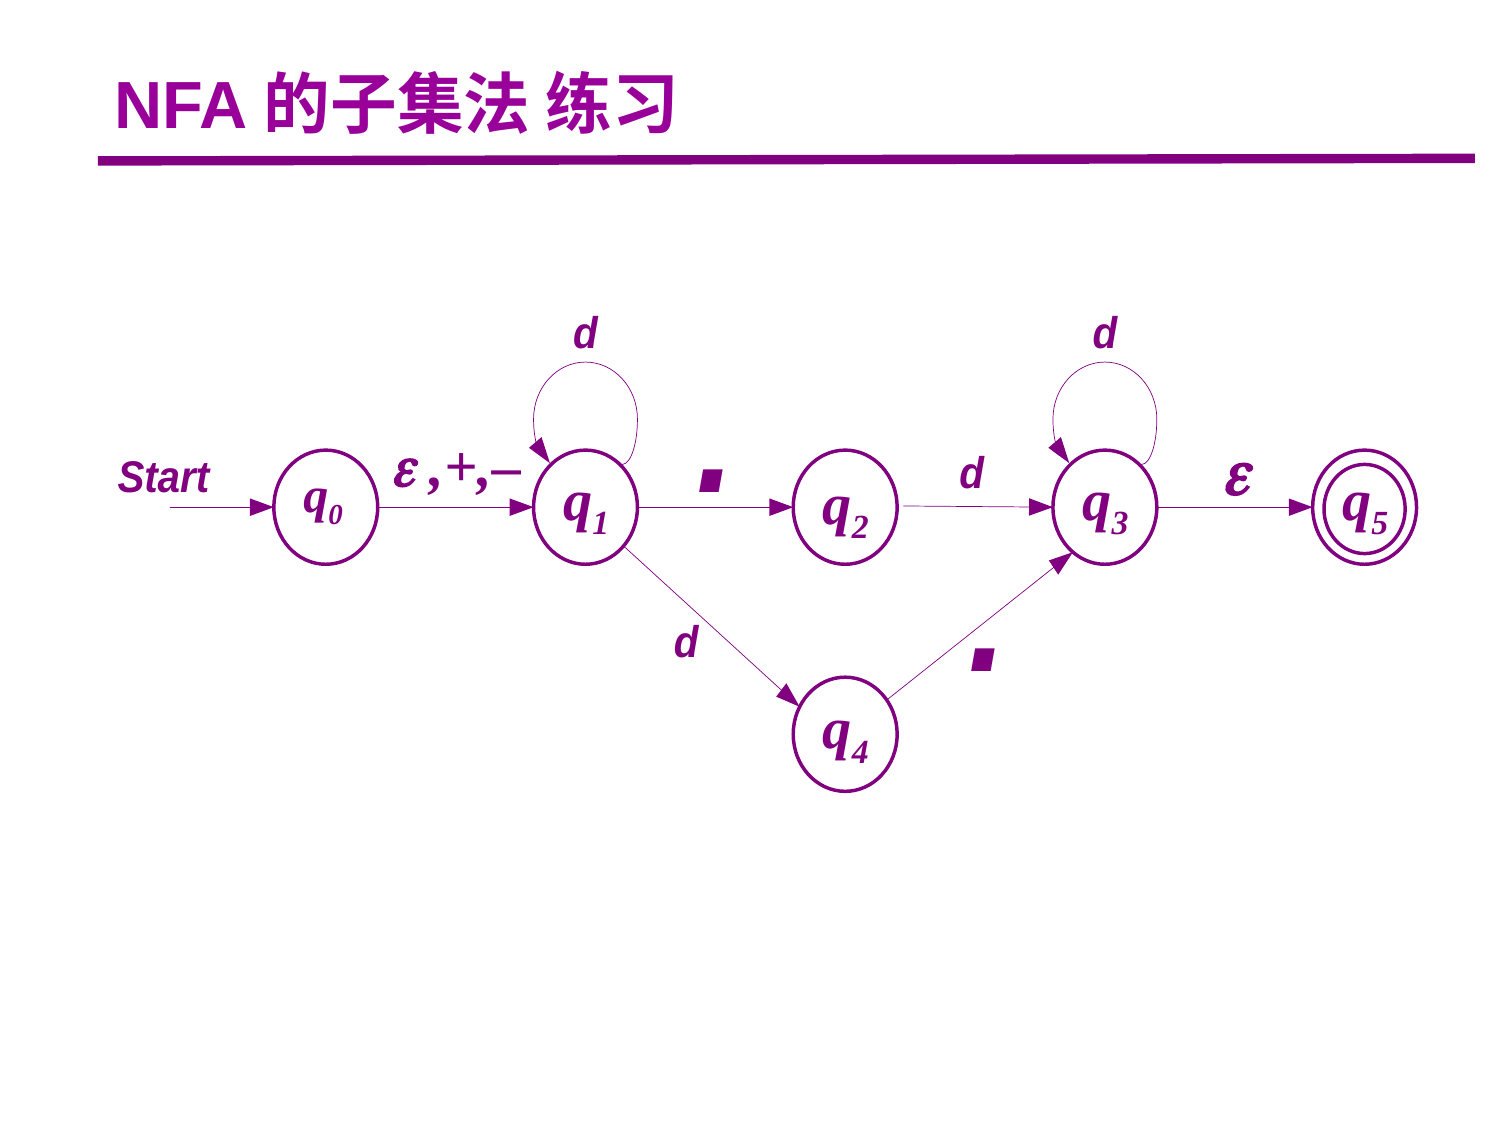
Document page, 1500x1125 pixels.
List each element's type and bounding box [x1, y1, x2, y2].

text_box [88, 302, 1424, 799]
text_box [99, 54, 1105, 150]
